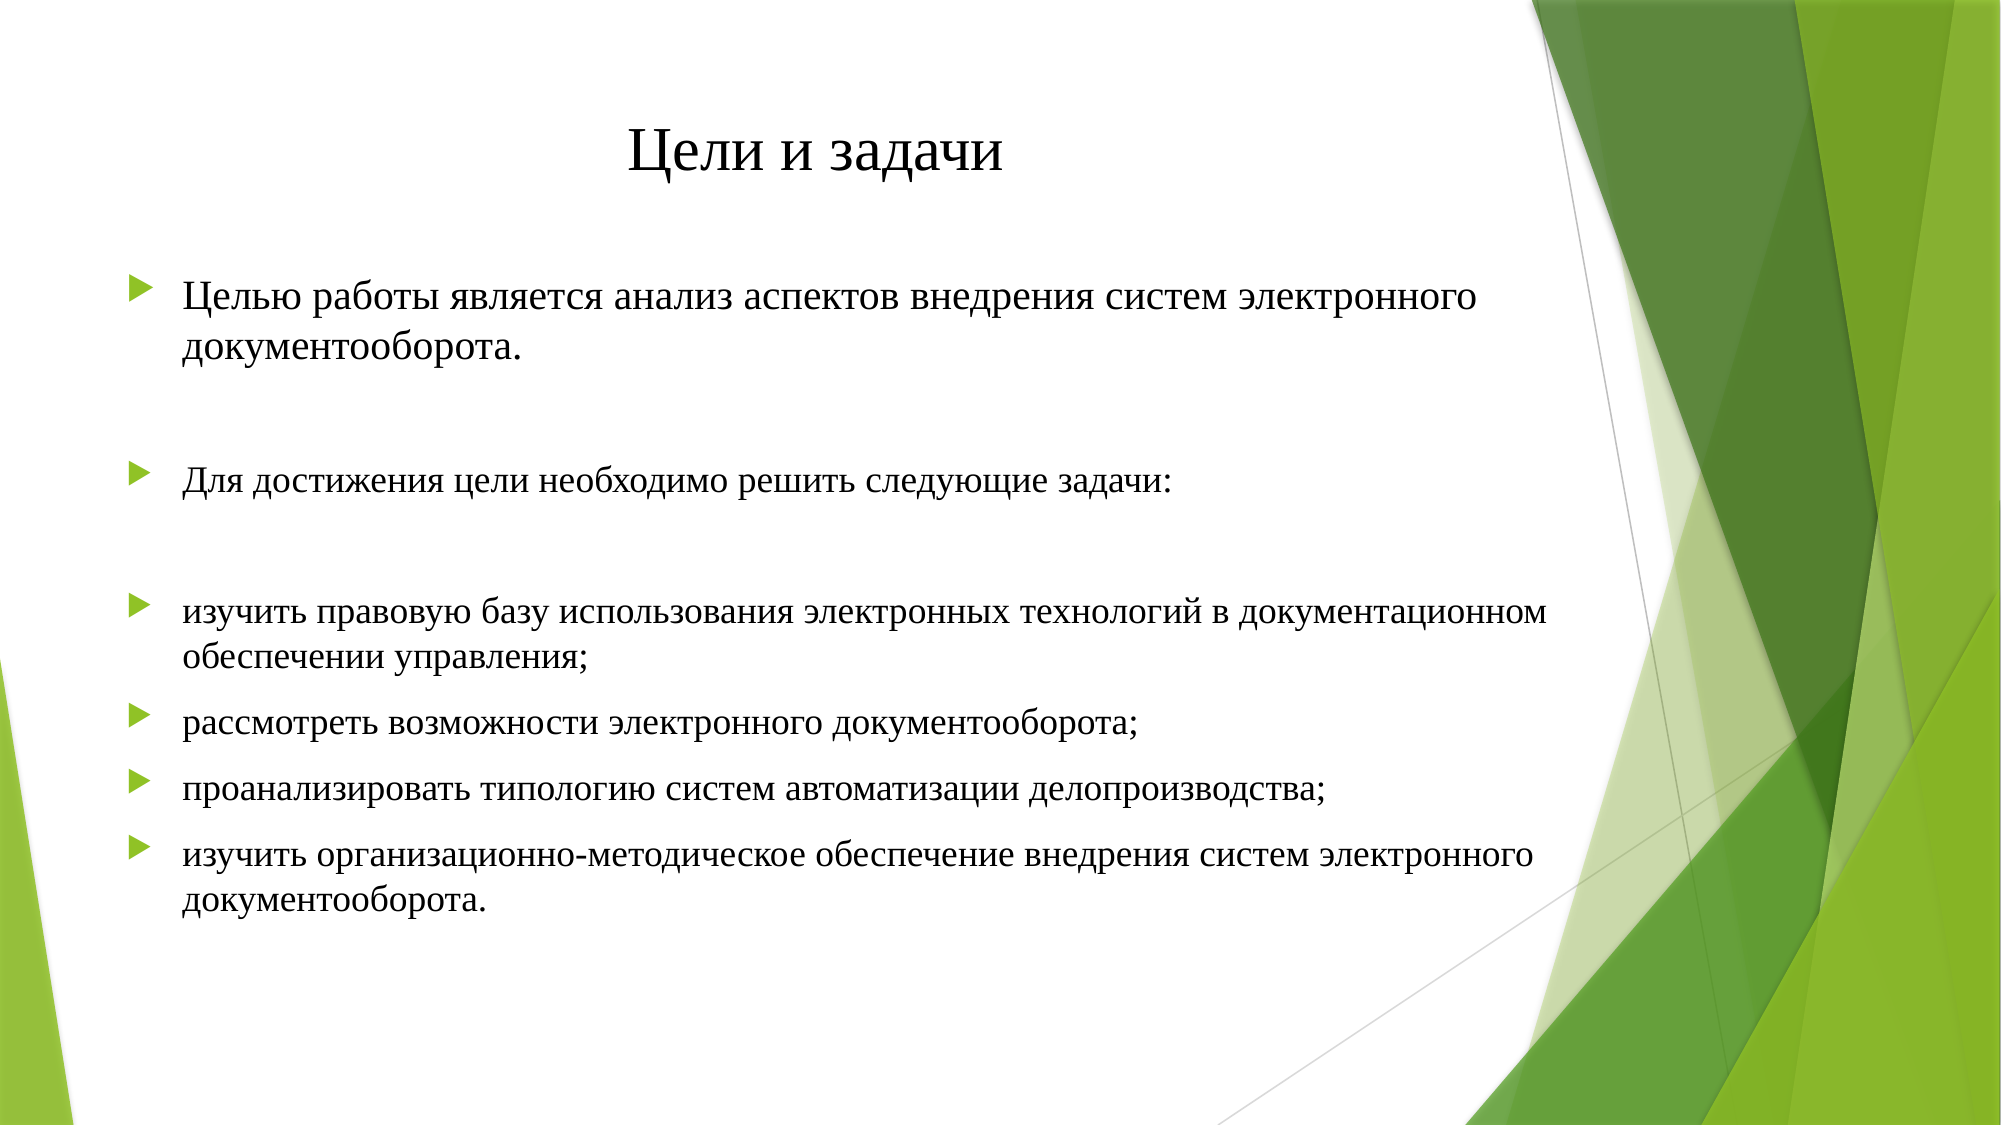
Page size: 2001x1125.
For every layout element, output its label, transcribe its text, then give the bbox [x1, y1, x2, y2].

list Целью работы является анализ аспектов внедрения систем электронного документооборота. Для достижения цели необходимо решить следующие задачи: изучить правовую базу использования электронных технологий в документационном обеспечении управления; рассмотреть возможности электронного документооборота; проанализировать типологию систем автоматизации делопроизводства; изучить организационно-методическое обеспечение внедрения систем электронного документооборота. [111, 260, 1581, 992]
title Цели и задачи [111, 99, 1522, 260]
